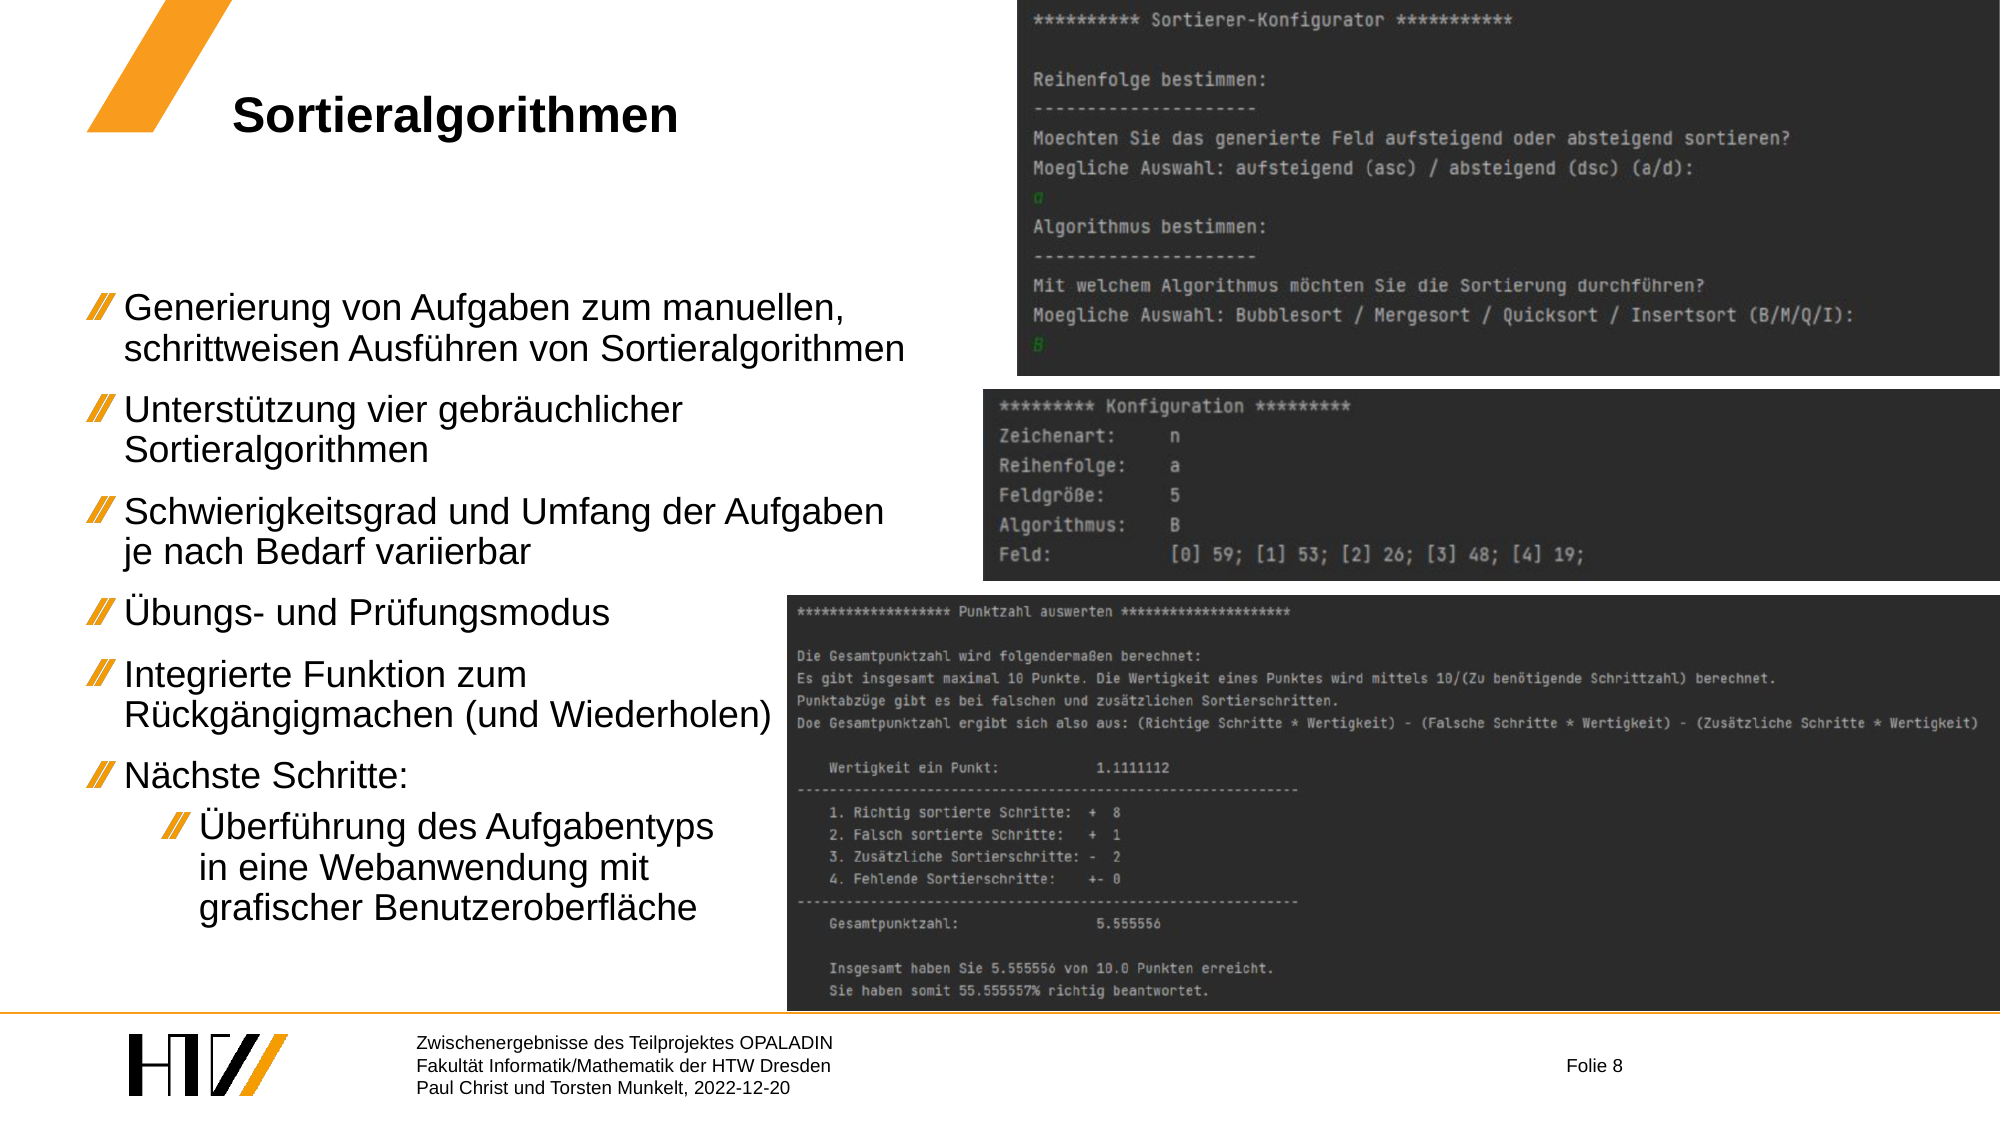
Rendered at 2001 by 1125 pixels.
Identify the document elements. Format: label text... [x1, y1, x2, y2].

picture [983, 389, 2000, 581]
picture [1017, 0, 2000, 376]
picture [129, 1034, 288, 1096]
picture [86, 394, 114, 422]
picture [86, 496, 114, 523]
picture [86, 659, 114, 686]
picture [86, 293, 114, 320]
picture [161, 812, 189, 839]
picture [787, 595, 2000, 1011]
picture [86, 598, 114, 625]
title Sortieralgorithmen [232, 40, 1017, 144]
picture [86, 761, 114, 788]
list Generierung von Aufgaben zum manuellen, schrittweisen Ausführen von Sortieralgorithmen Unterstützung vier gebräuchlicher Sortieralgorithmen Schwierigkeitsgrad und Umfang der Aufgaben je nach Bedarf variierbar Übungs- und Prüfungsmodus Integrierte Funktion zum Rückgängigmachen (und Wiederholen) Nächste Schritte: Überführung des Aufgabentyps in eine Webanwendung mit grafischer Benutzeroberfläche [86, 288, 1812, 858]
